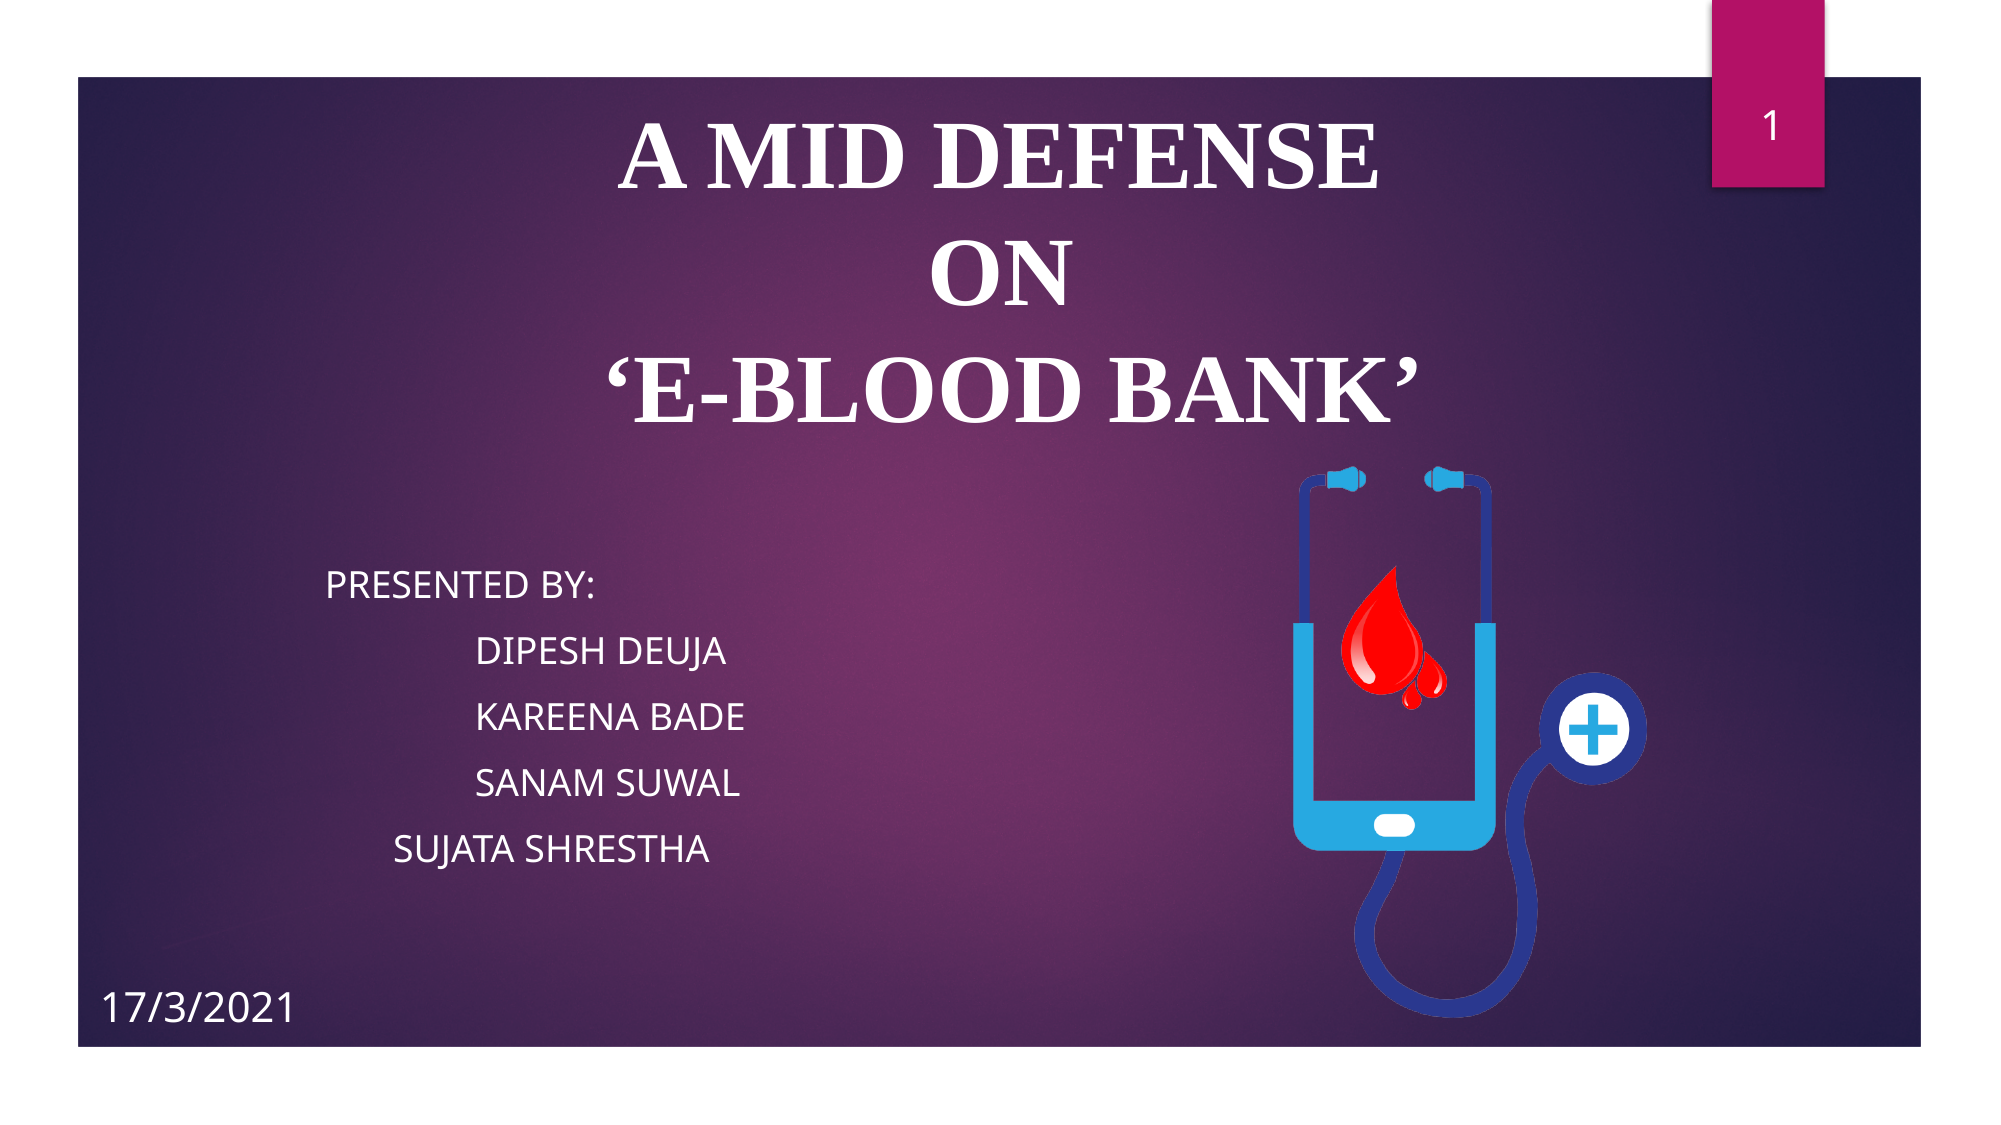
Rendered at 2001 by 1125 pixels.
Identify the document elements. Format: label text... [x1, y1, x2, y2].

subtitle PRESENTED BY: DIPESH DEUJA KAREENA BADE SANAM SUWAL SUJATA SHRESTHA [309, 553, 1071, 929]
picture [1138, 397, 1801, 1086]
title A MID DEFENSE ON ‘E-BLOOD BANK’ [281, 78, 1744, 451]
slide_number 1 [1709, 103, 1835, 164]
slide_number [84, 972, 535, 1033]
